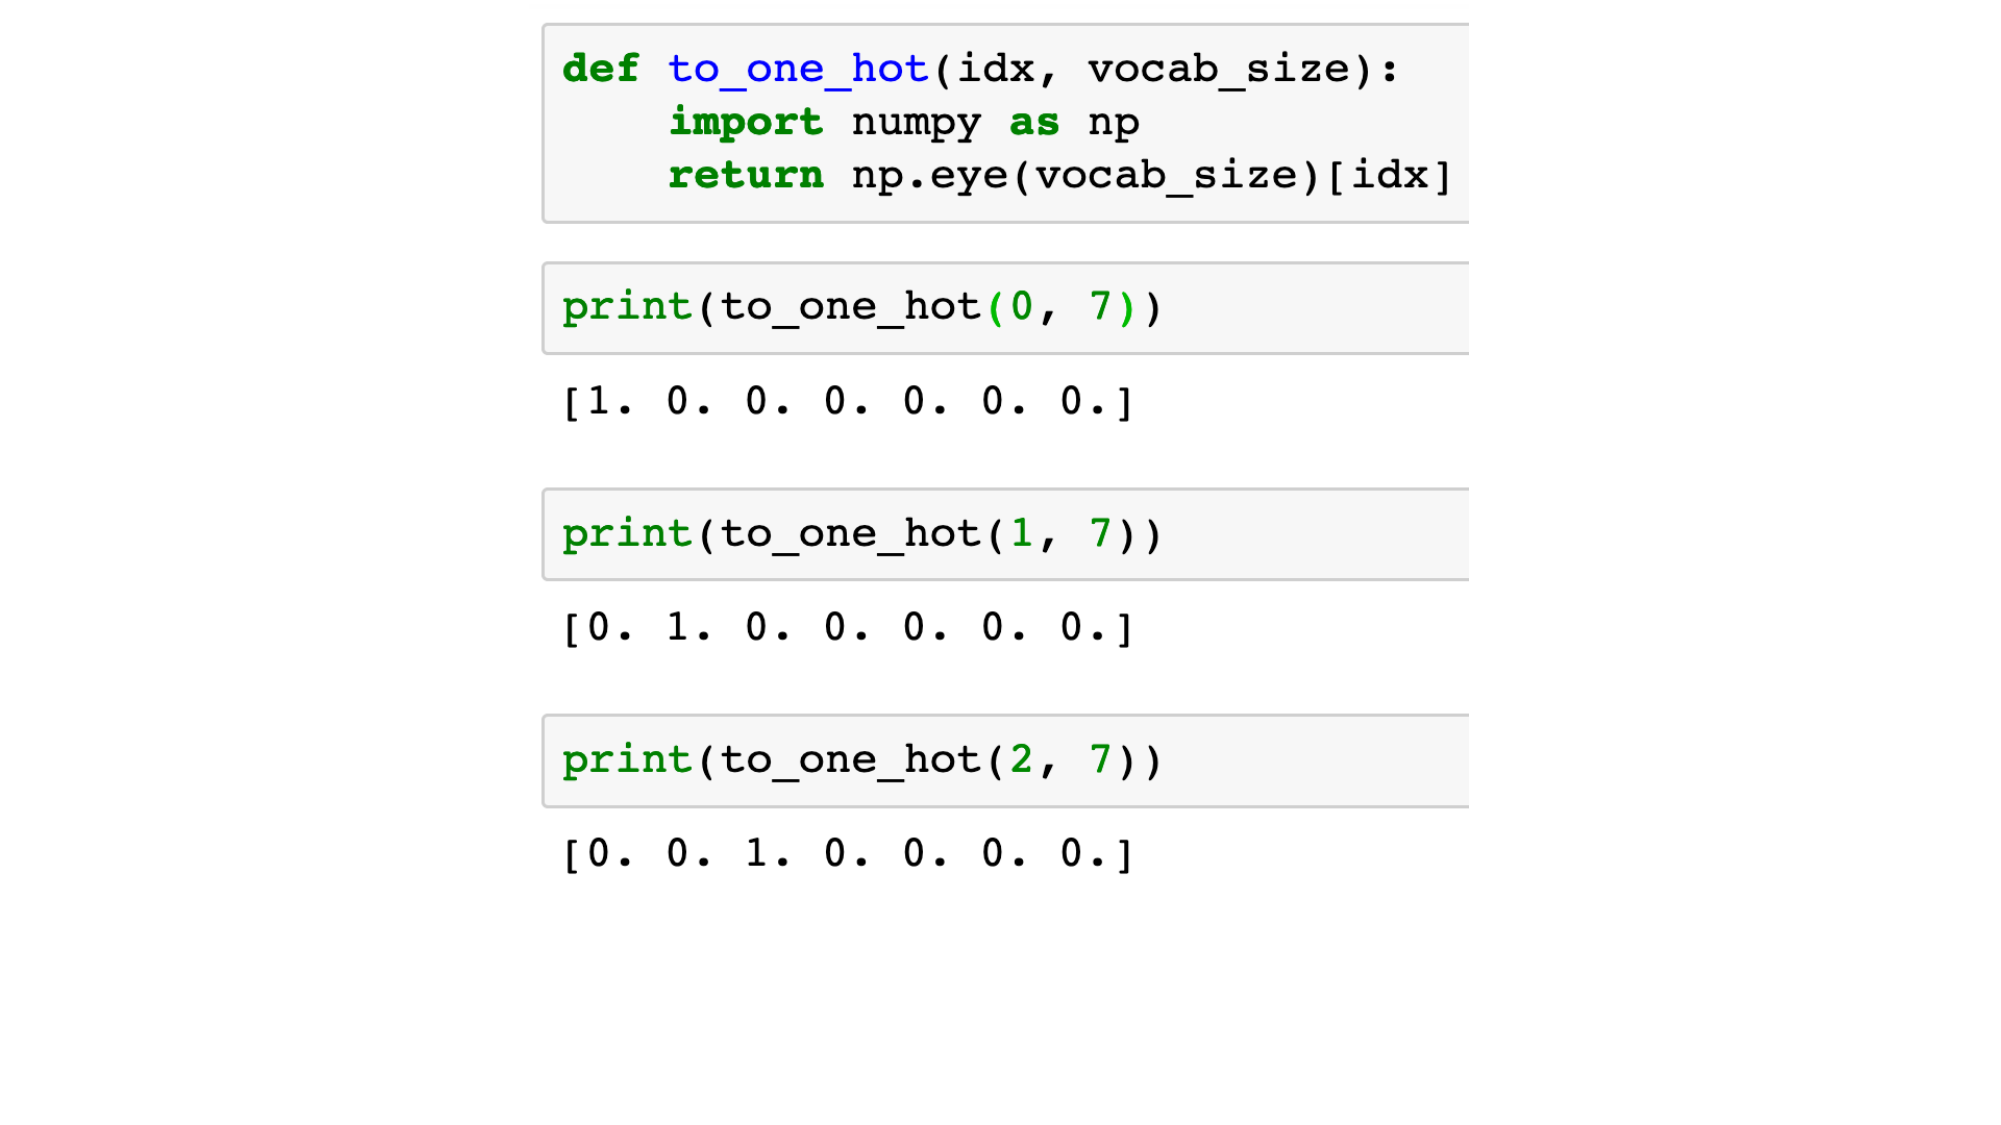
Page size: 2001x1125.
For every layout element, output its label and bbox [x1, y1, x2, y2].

picture [329, 4, 1585, 1121]
